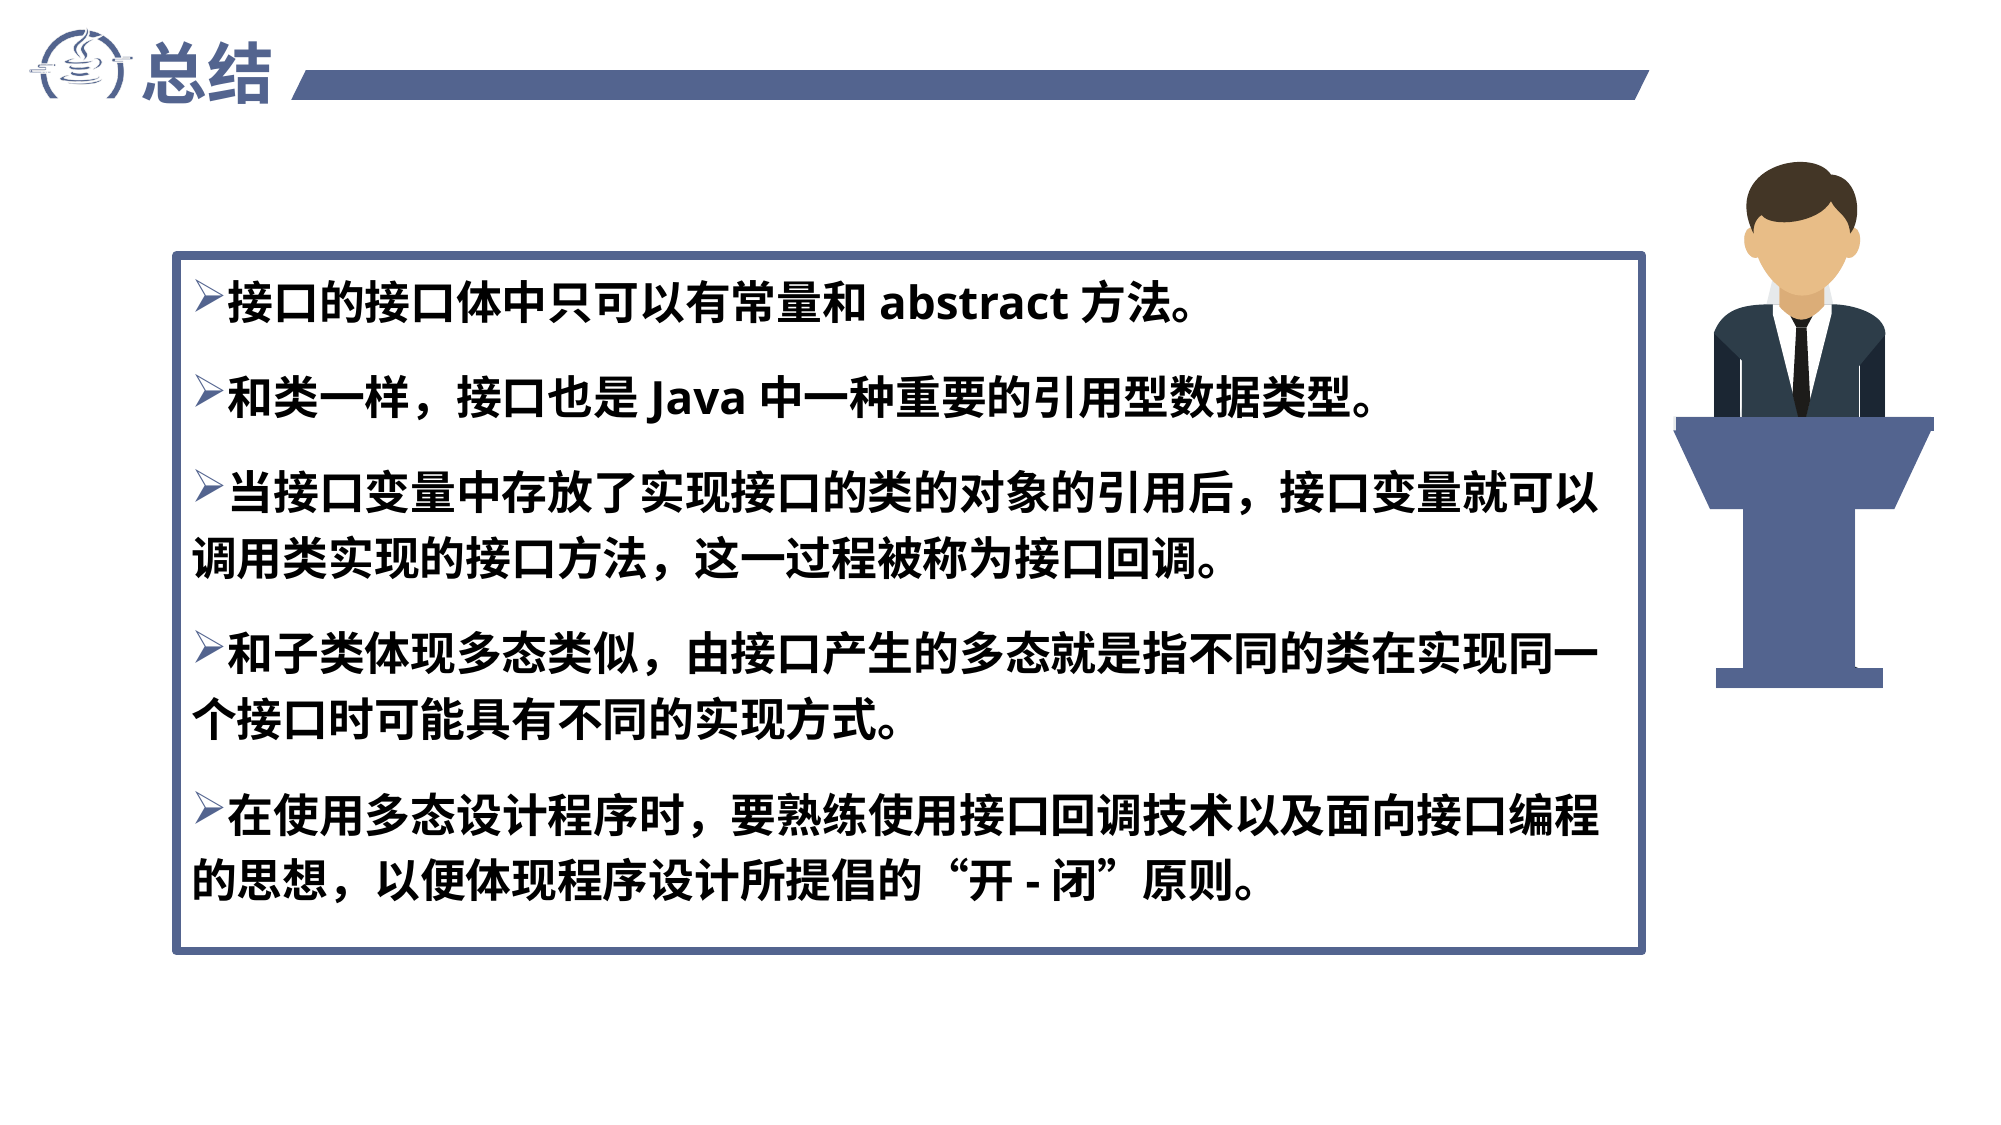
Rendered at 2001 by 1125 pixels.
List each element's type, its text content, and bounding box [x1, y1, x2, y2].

text_box 接口的接口体中只可以有常量和abstract方法。 和类一样，接口也是Java中一种重要的引用型数据类型。 当接口变量中存放了实现接口的类的对象的引用后，接口变量就可以调用类实现的接口方法，这一过程被称为接口回调。 和子类体现多态类似，由接口产生的多态就是指不同的类在实现同一个接口时可能具有不同的实现方式。 在使用多态设计程序时，要熟练使用接口回调技术以及面向接口编程的思想，以便体现程序设计所提倡的“开-闭”原则。 [176, 255, 1642, 952]
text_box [1673, 145, 1935, 689]
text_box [16, 18, 1650, 121]
